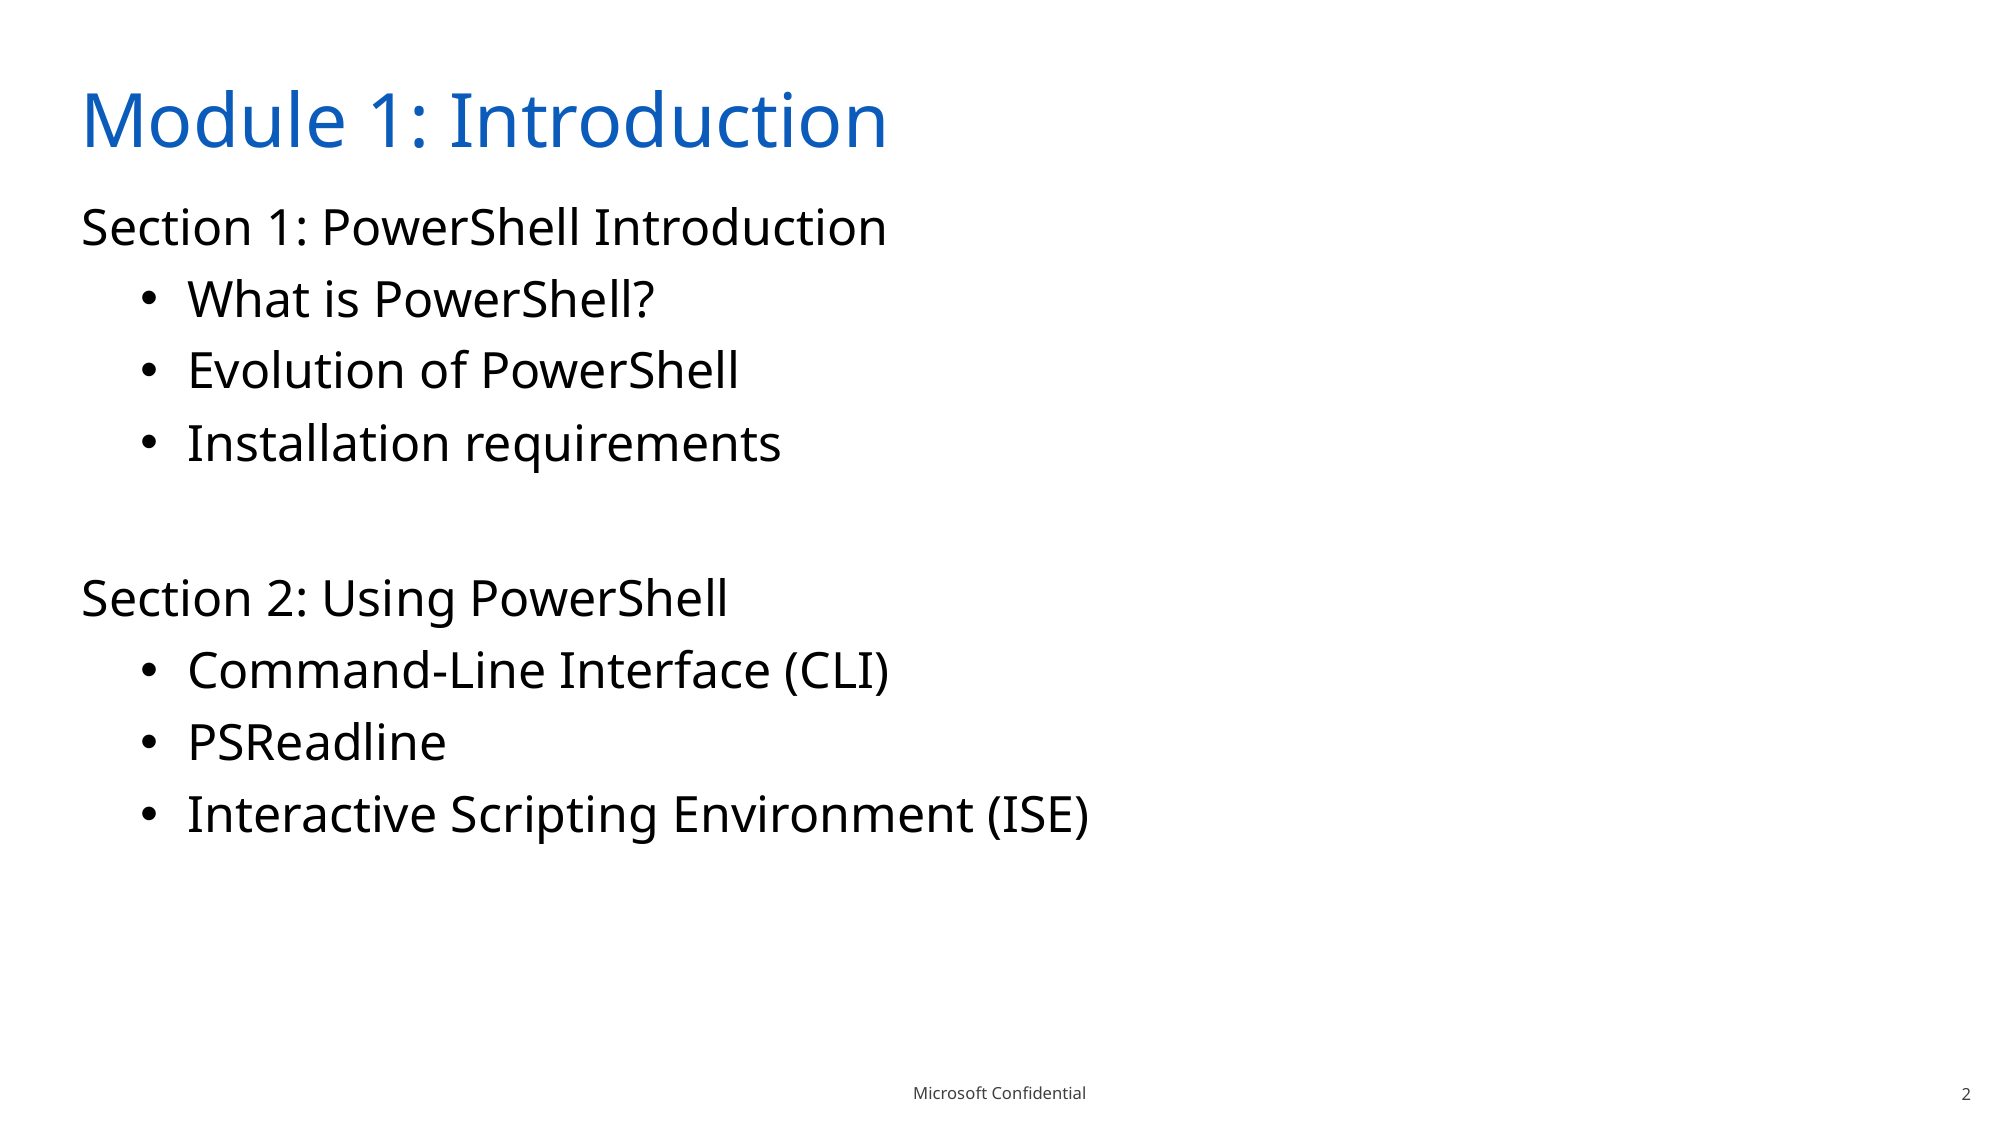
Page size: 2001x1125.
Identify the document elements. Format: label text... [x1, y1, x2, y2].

title Module 1: Introduction [50, 50, 1900, 163]
list Section 1: PowerShell Introduction What is PowerShell? Evolution of PowerShell Installation requirements Section 2: Using PowerShell Command-Line Interface (CLI) PSReadline Interactive Scripting Environment (ISE) [66, 187, 1900, 1000]
slide_number 2 [1534, 1065, 2000, 1125]
